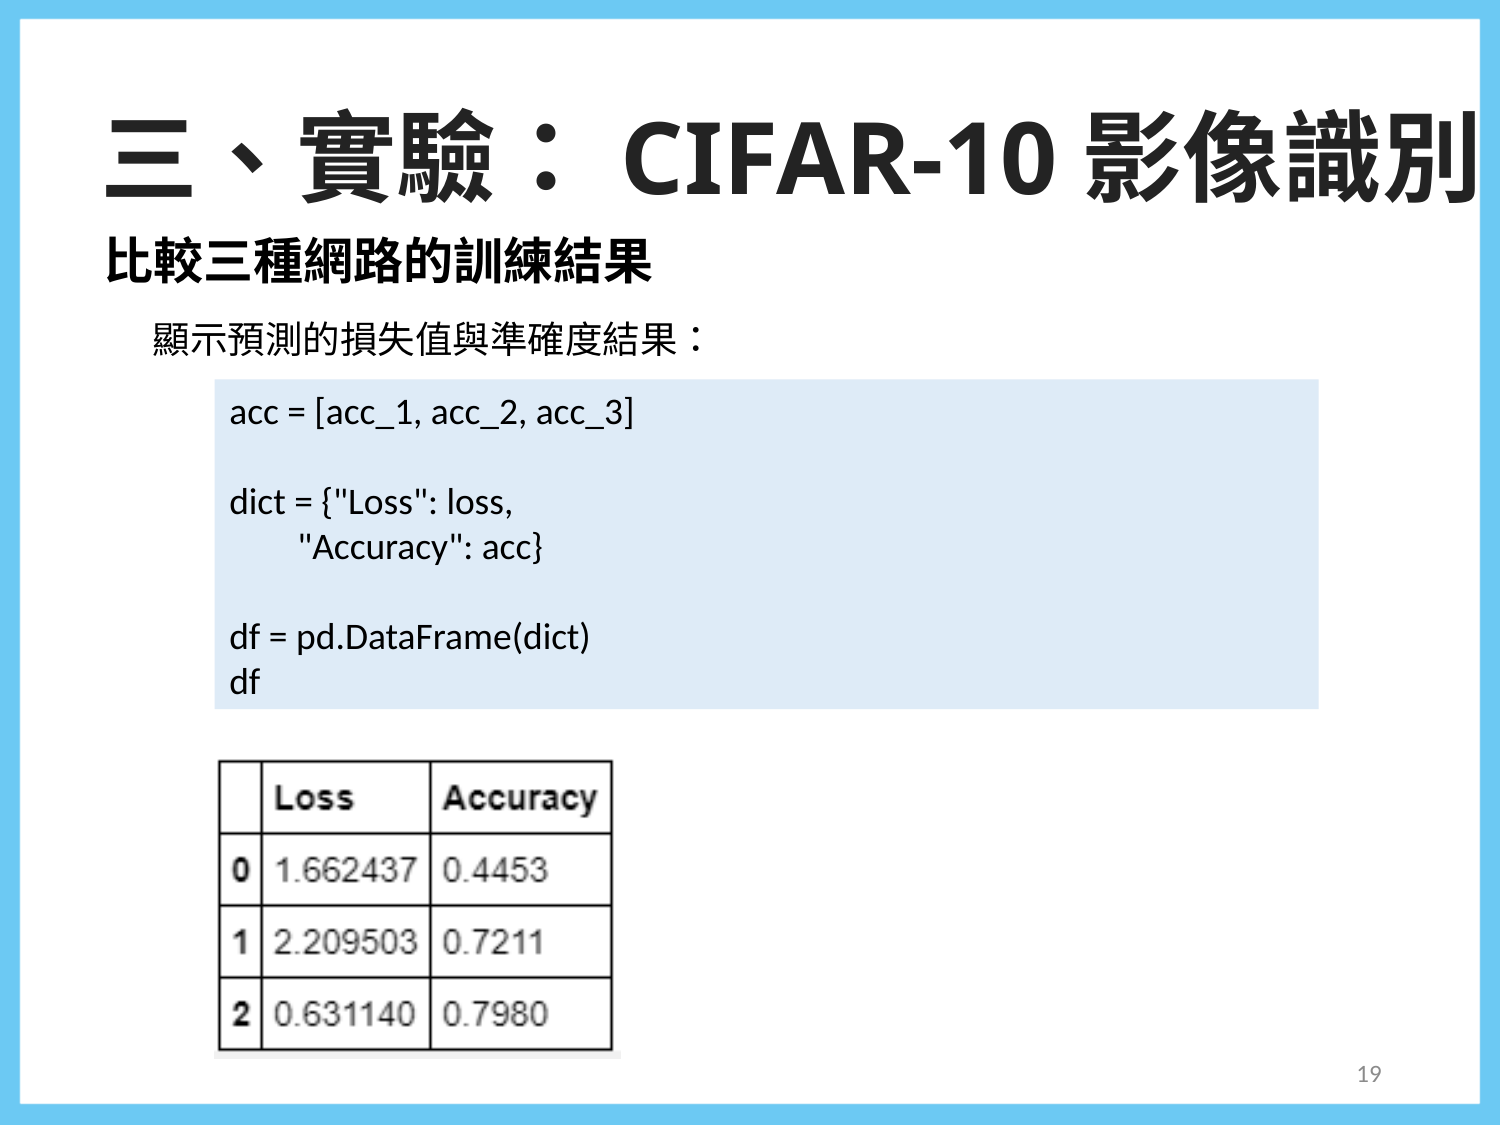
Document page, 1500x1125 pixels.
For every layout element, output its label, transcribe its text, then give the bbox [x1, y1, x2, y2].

text_box 三、實驗：CIFAR-10影像識別 [85, 75, 1500, 223]
text_box 比較三種網路的訓練結果 [88, 222, 669, 297]
text_box 顯示預測的損失值與準確度結果： [137, 308, 832, 369]
slide_number 19 [1059, 1042, 1397, 1103]
text_box acc = [acc_1, acc_2, acc_3] dict = {"Loss": loss, "Accuracy": acc} df = pd.DataFrame(dict) df [214, 379, 1319, 710]
picture [0, 0, 1500, 1125]
